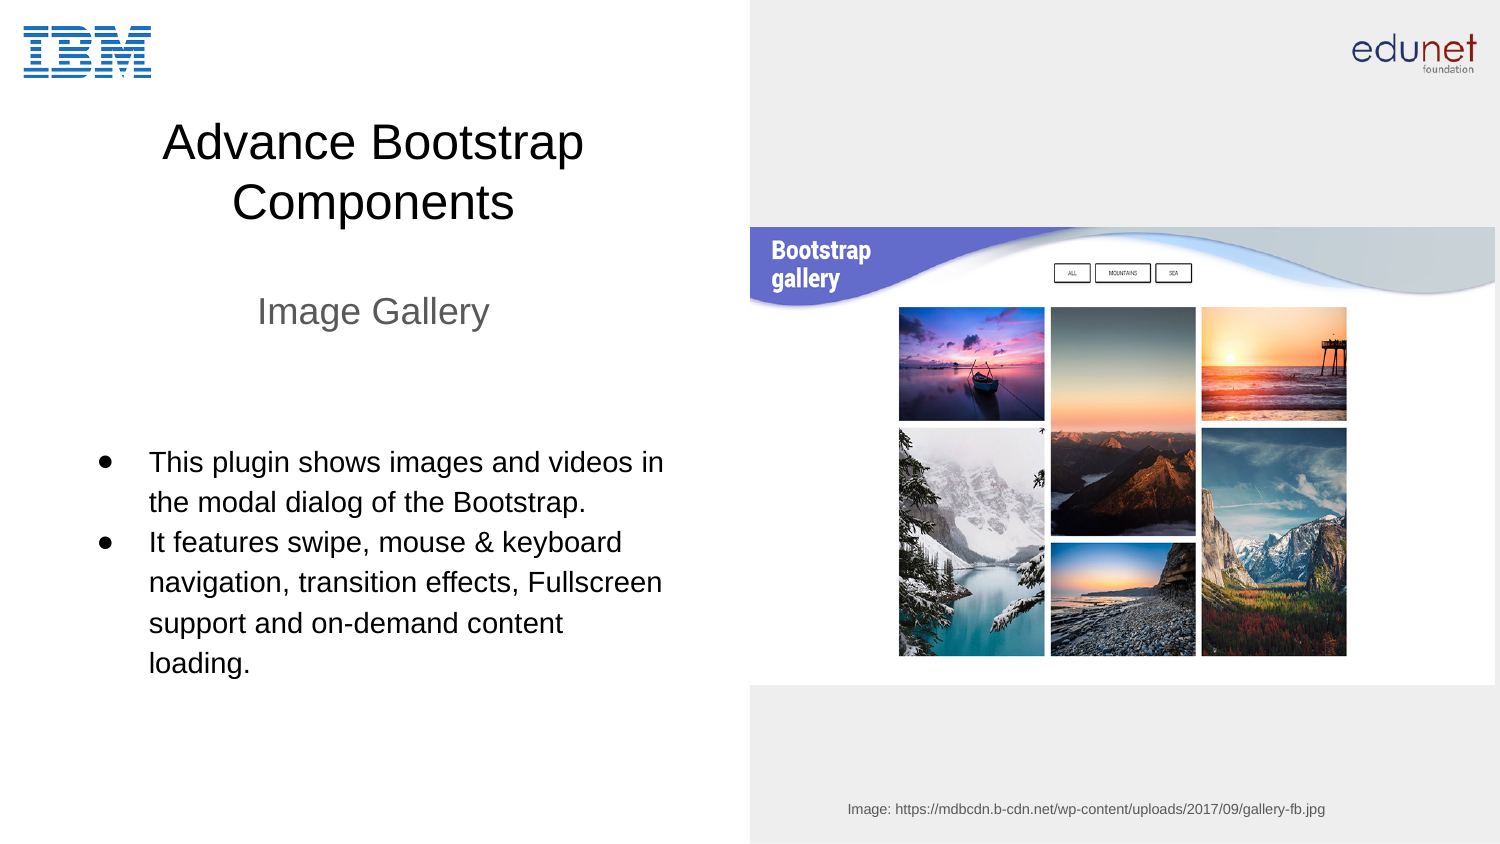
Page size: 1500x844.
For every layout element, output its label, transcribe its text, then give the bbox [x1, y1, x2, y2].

picture [1350, 26, 1480, 78]
picture [23, 26, 151, 78]
list This plugin shows images and videos in the modal dialog of the Bootstrap. It features swipe, mouse & keyboard navigation, transition effects, Fullscreen support and on-demand content loading. [58, 397, 689, 685]
subtitle Image Gallery [41, 257, 706, 363]
list Image: https://mdbcdn.b-cdn.net/wp-content/uploads/2017/09/gallery-fb.jpg [832, 782, 1390, 812]
title Advance Bootstrap Components [41, 117, 706, 223]
picture [749, 227, 1495, 686]
